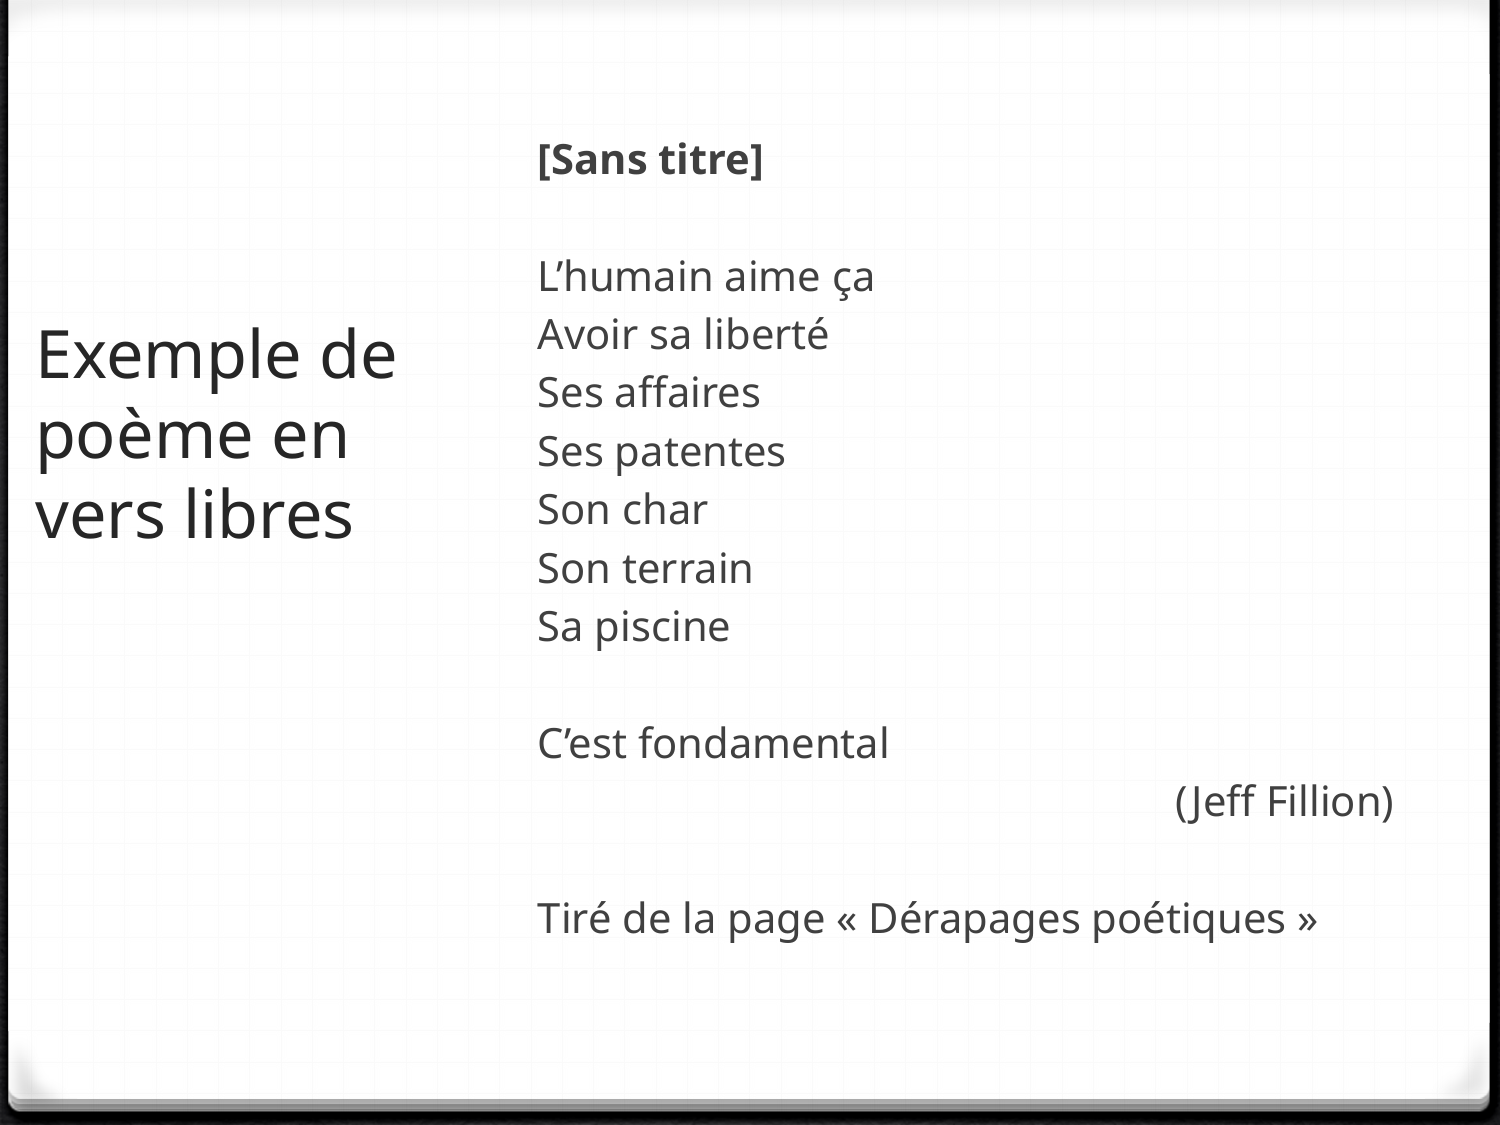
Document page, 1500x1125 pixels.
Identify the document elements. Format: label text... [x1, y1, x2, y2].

title Exemple de poème en vers libres [20, 243, 458, 560]
list [Sans titre] L’humain aime ça Avoir sa liberté Ses affaires Ses patentes Son char Son terrain Sa piscine C’est fondamental (Jeff Fillion) Tiré de la page « Dérapages poétiques » [522, 92, 1410, 983]
picture [0, 0, 1500, 1125]
